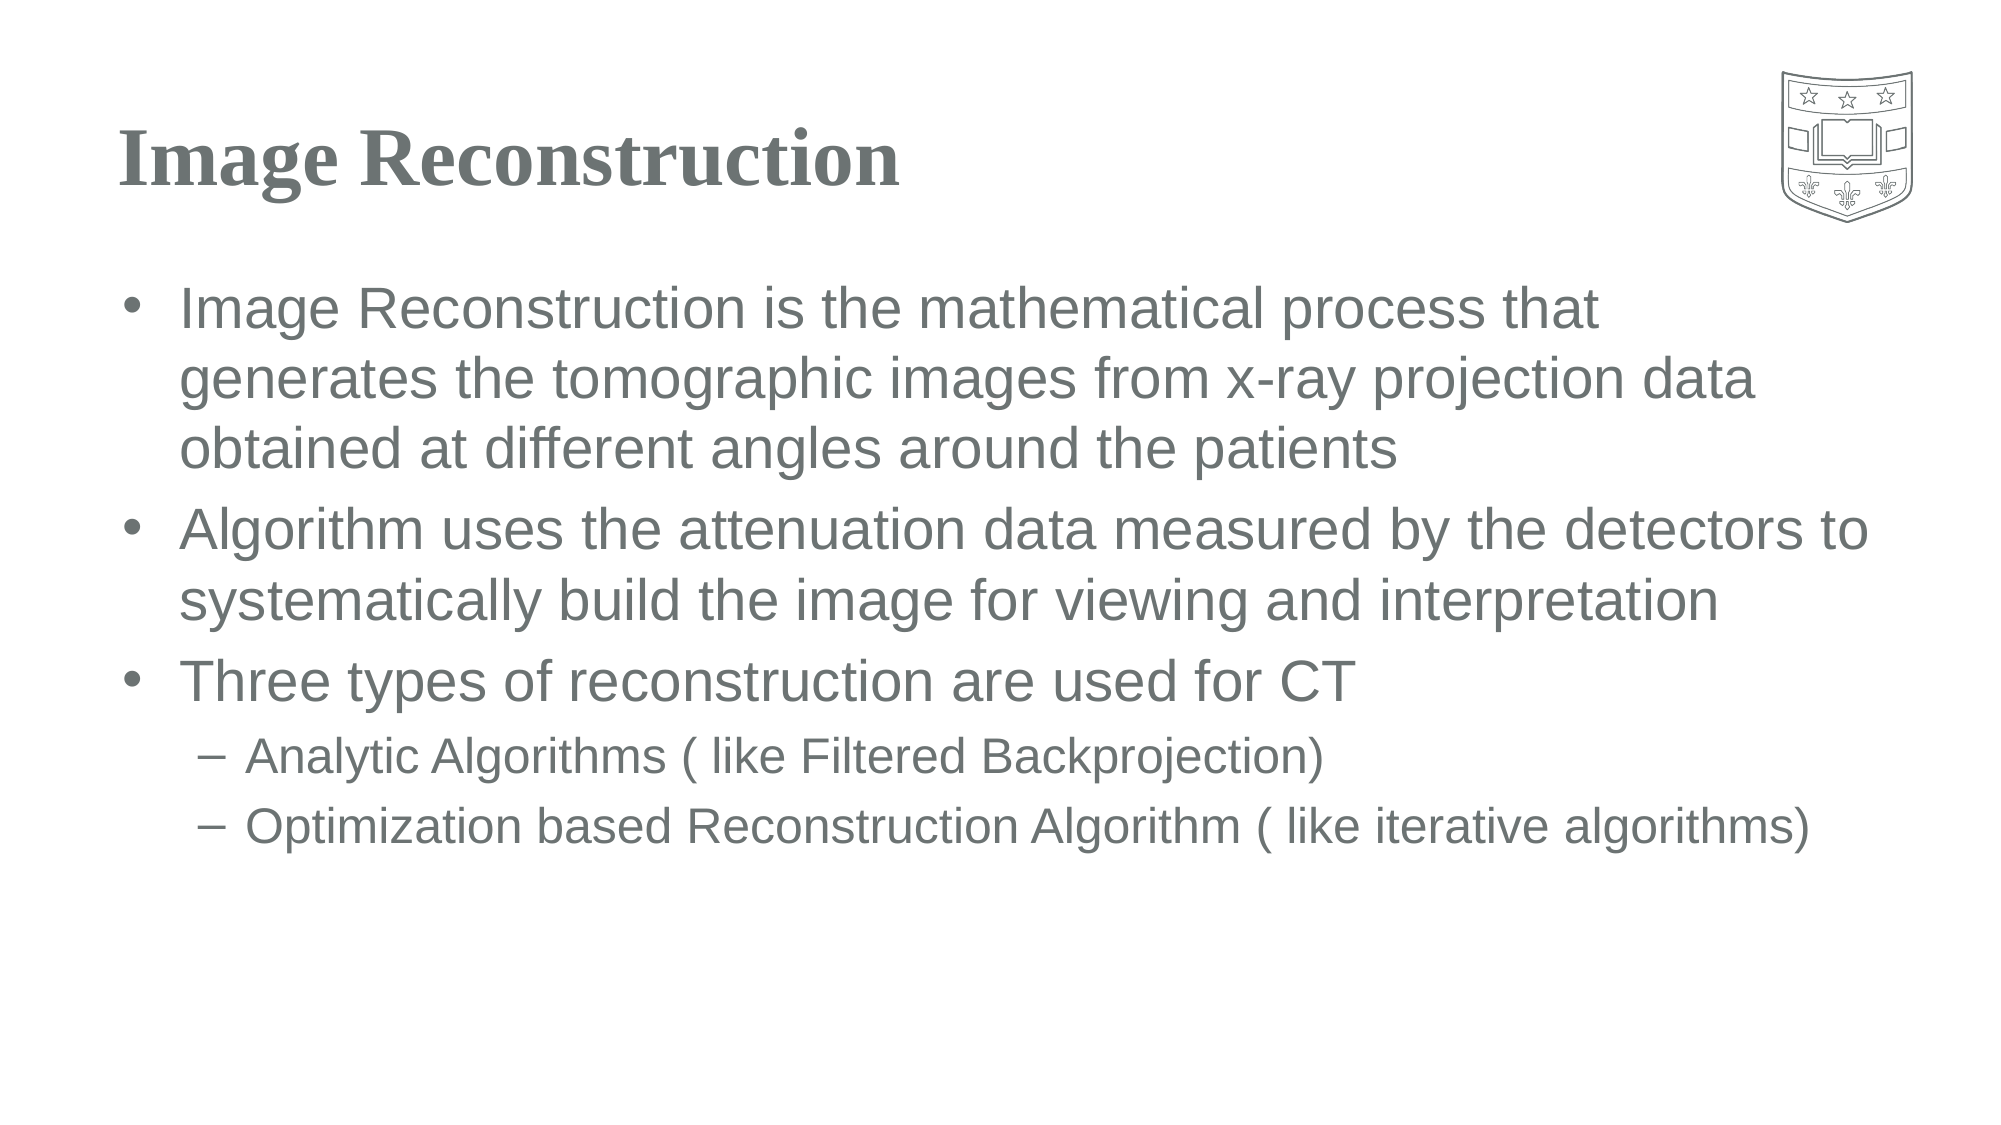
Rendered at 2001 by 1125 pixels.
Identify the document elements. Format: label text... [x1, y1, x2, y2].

list Image Reconstruction is the mathematical process that generates the tomographic images from x-ray projection data obtained at different angles around the patients Algorithm uses the attenuation data measured by the detectors to systematically build the image for viewing and interpretation Three types of reconstruction are used for CT Analytic Algorithms ( like Filtered Backprojection) Optimization based Reconstruction Algorithm ( like iterative algorithms) [108, 262, 1889, 1047]
title Image Reconstruction [102, 71, 1686, 233]
picture [1781, 71, 1913, 223]
